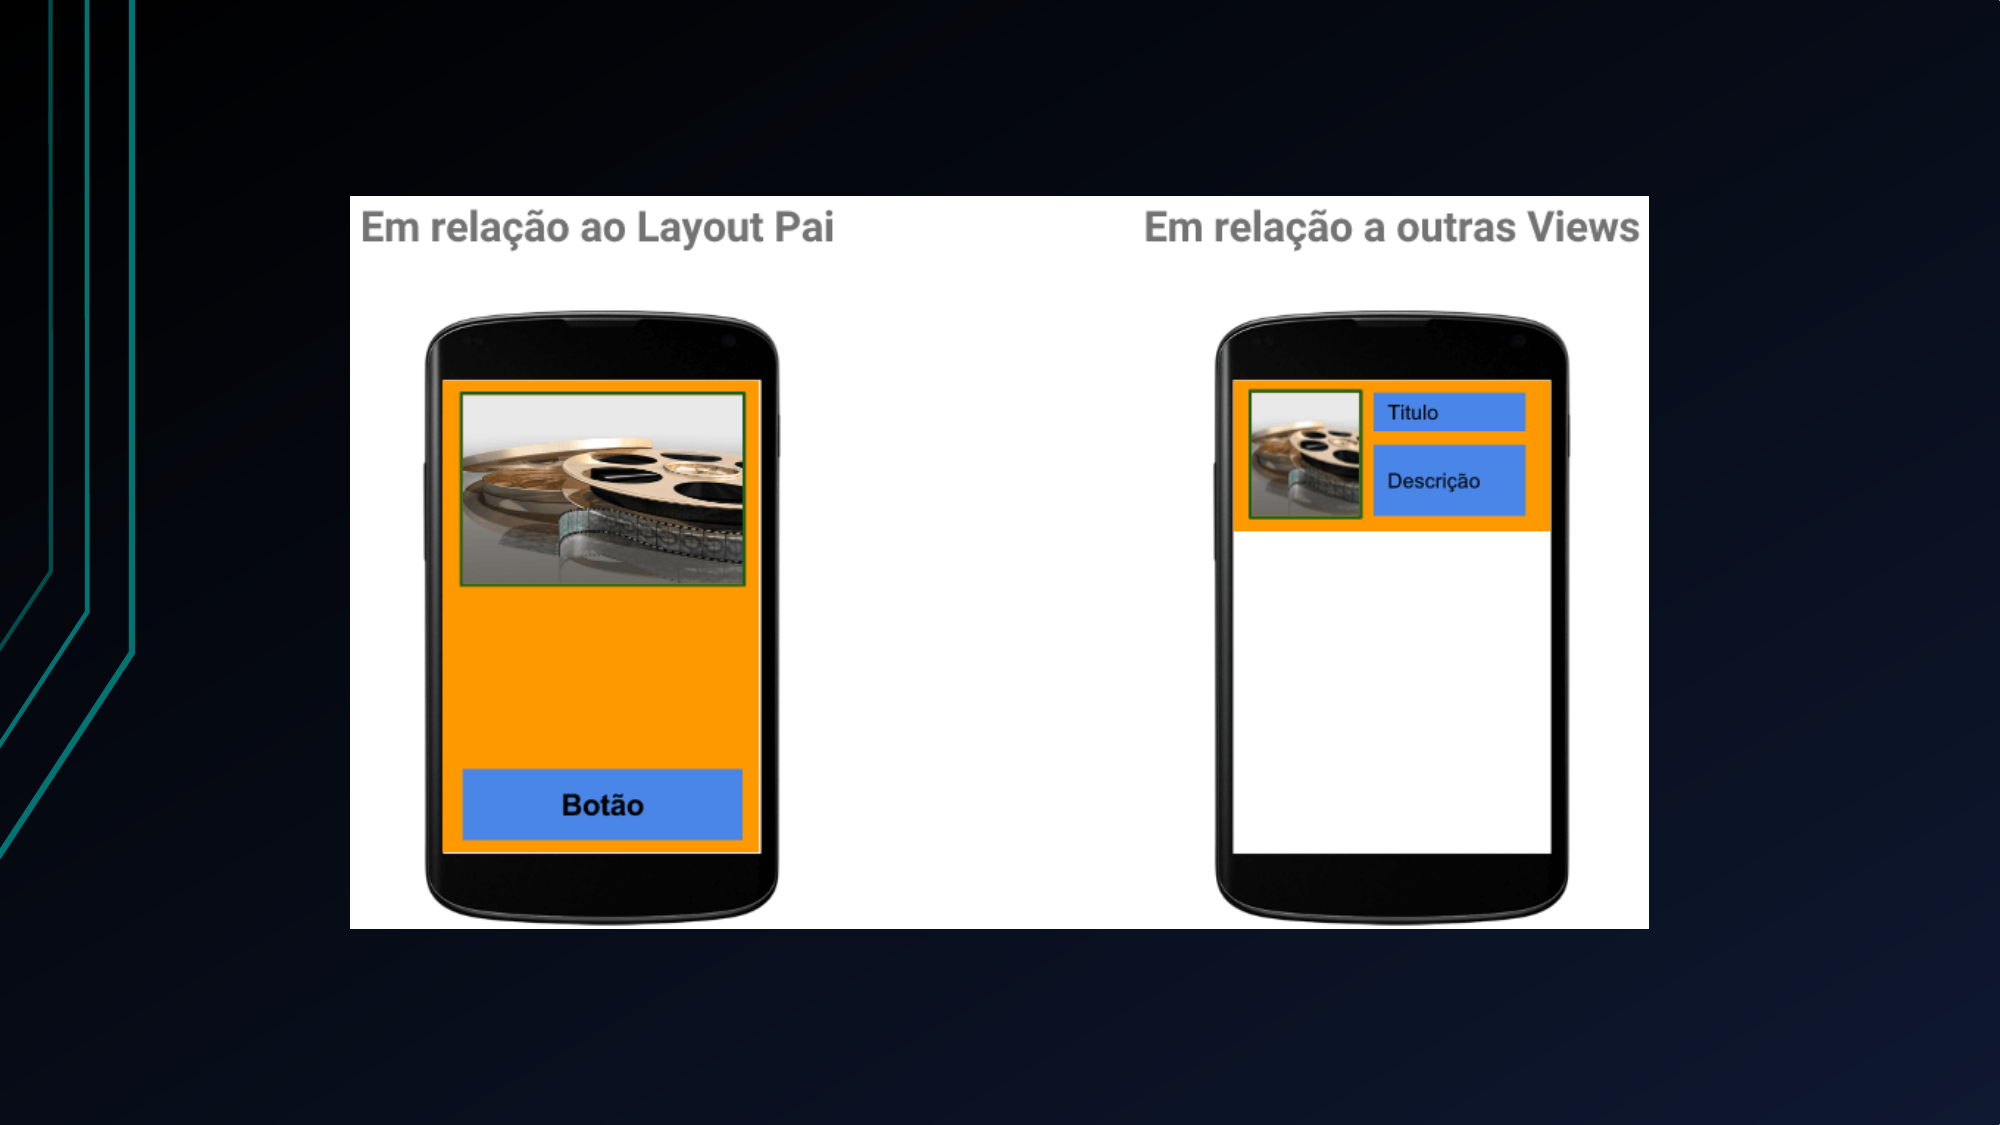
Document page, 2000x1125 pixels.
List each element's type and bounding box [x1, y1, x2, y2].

list [350, 196, 1649, 929]
